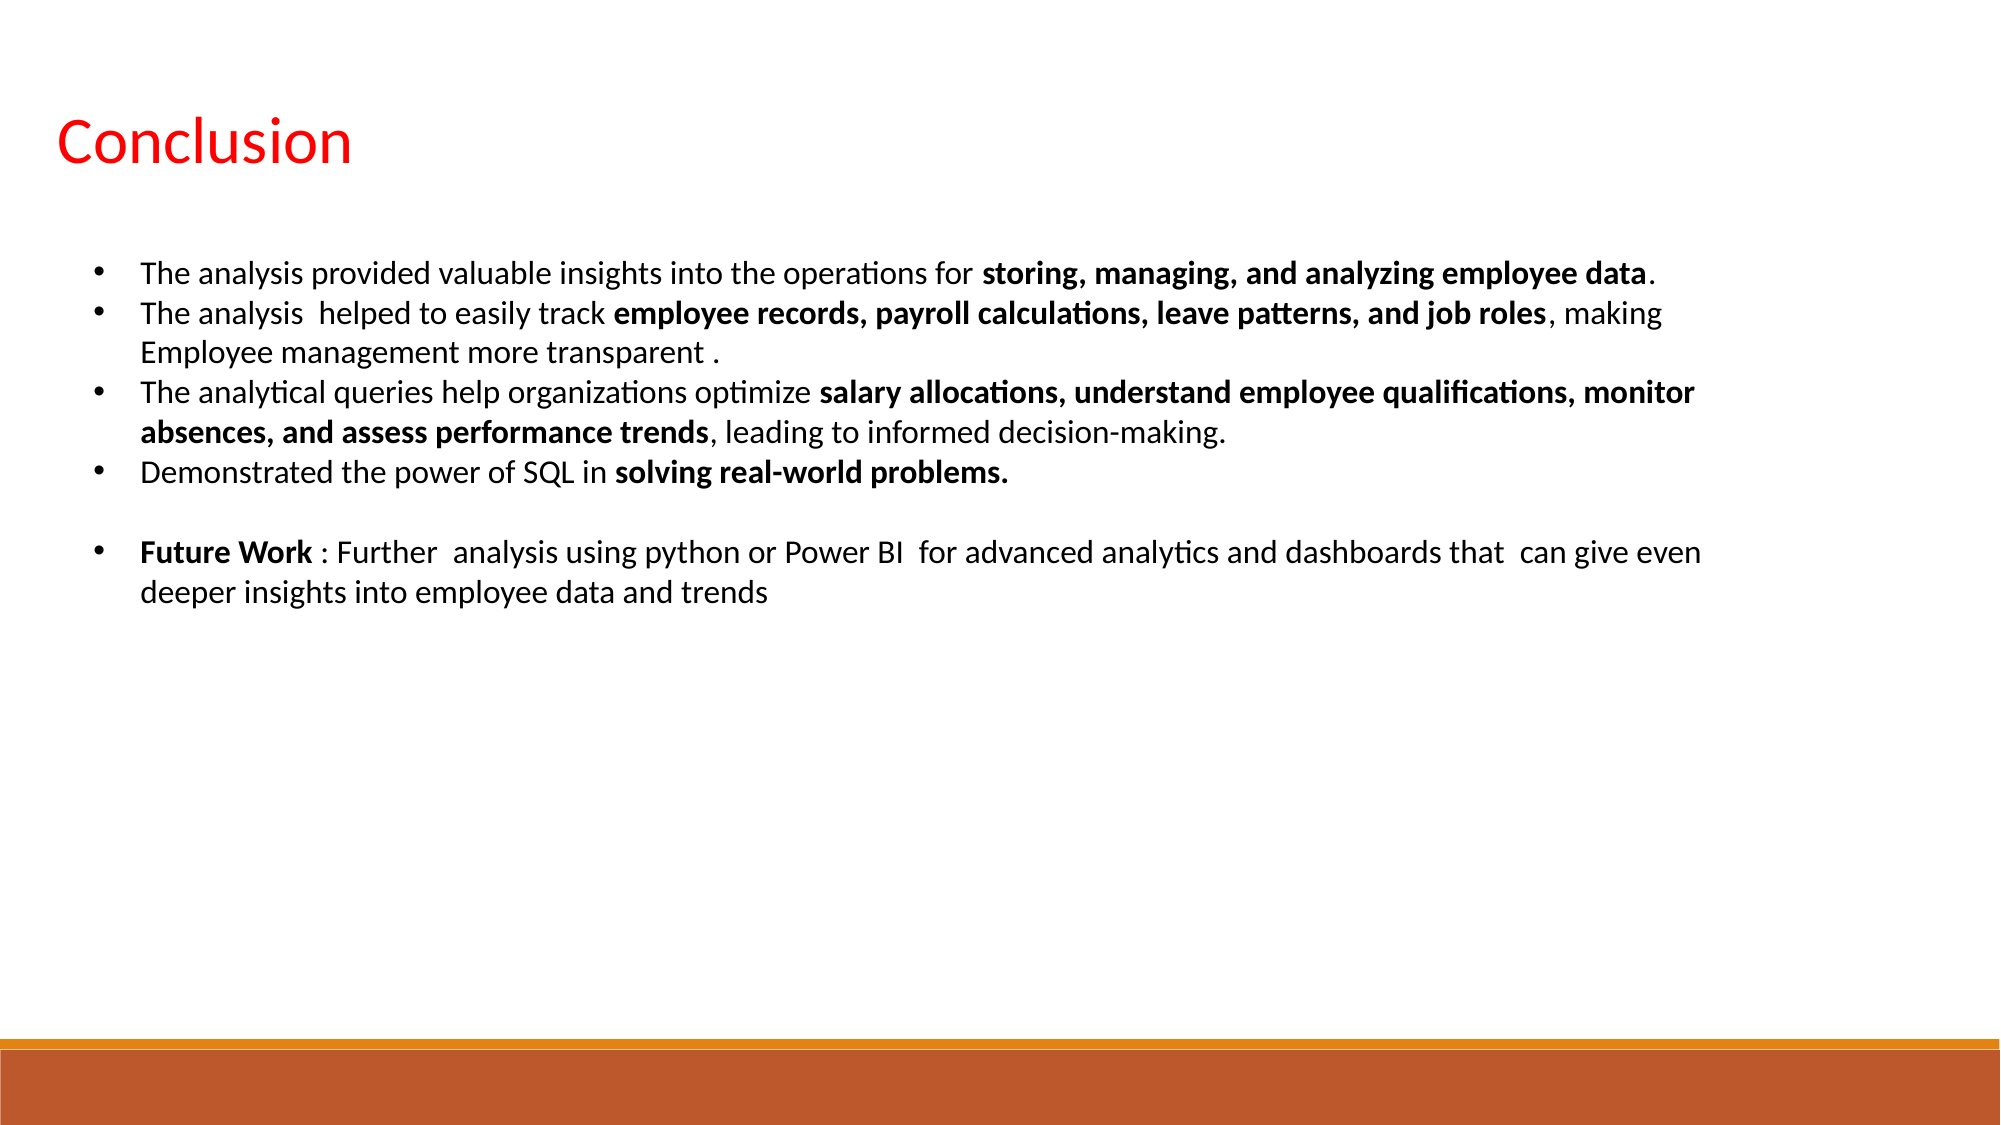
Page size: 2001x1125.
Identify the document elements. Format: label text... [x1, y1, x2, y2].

text_box Conclusion [43, 89, 1083, 185]
text_box The analysis provided valuable insights into the operations for storing, managing, and analyzing employee data. The analysis helped to easily track employee records, payroll calculations, leave patterns, and job roles, making Employee management more transparent . The analytical queries help organizations optimize salary allocations, understand employee qualifications, monitor absences, and assess performance trends, leading to informed decision-making. Demonstrated the power of SQL in solving real-world problems. Future Work : Further analysis using python or Power BI for advanced analytics and dashboards that can give even deeper insights into employee data and trends [78, 243, 1780, 618]
